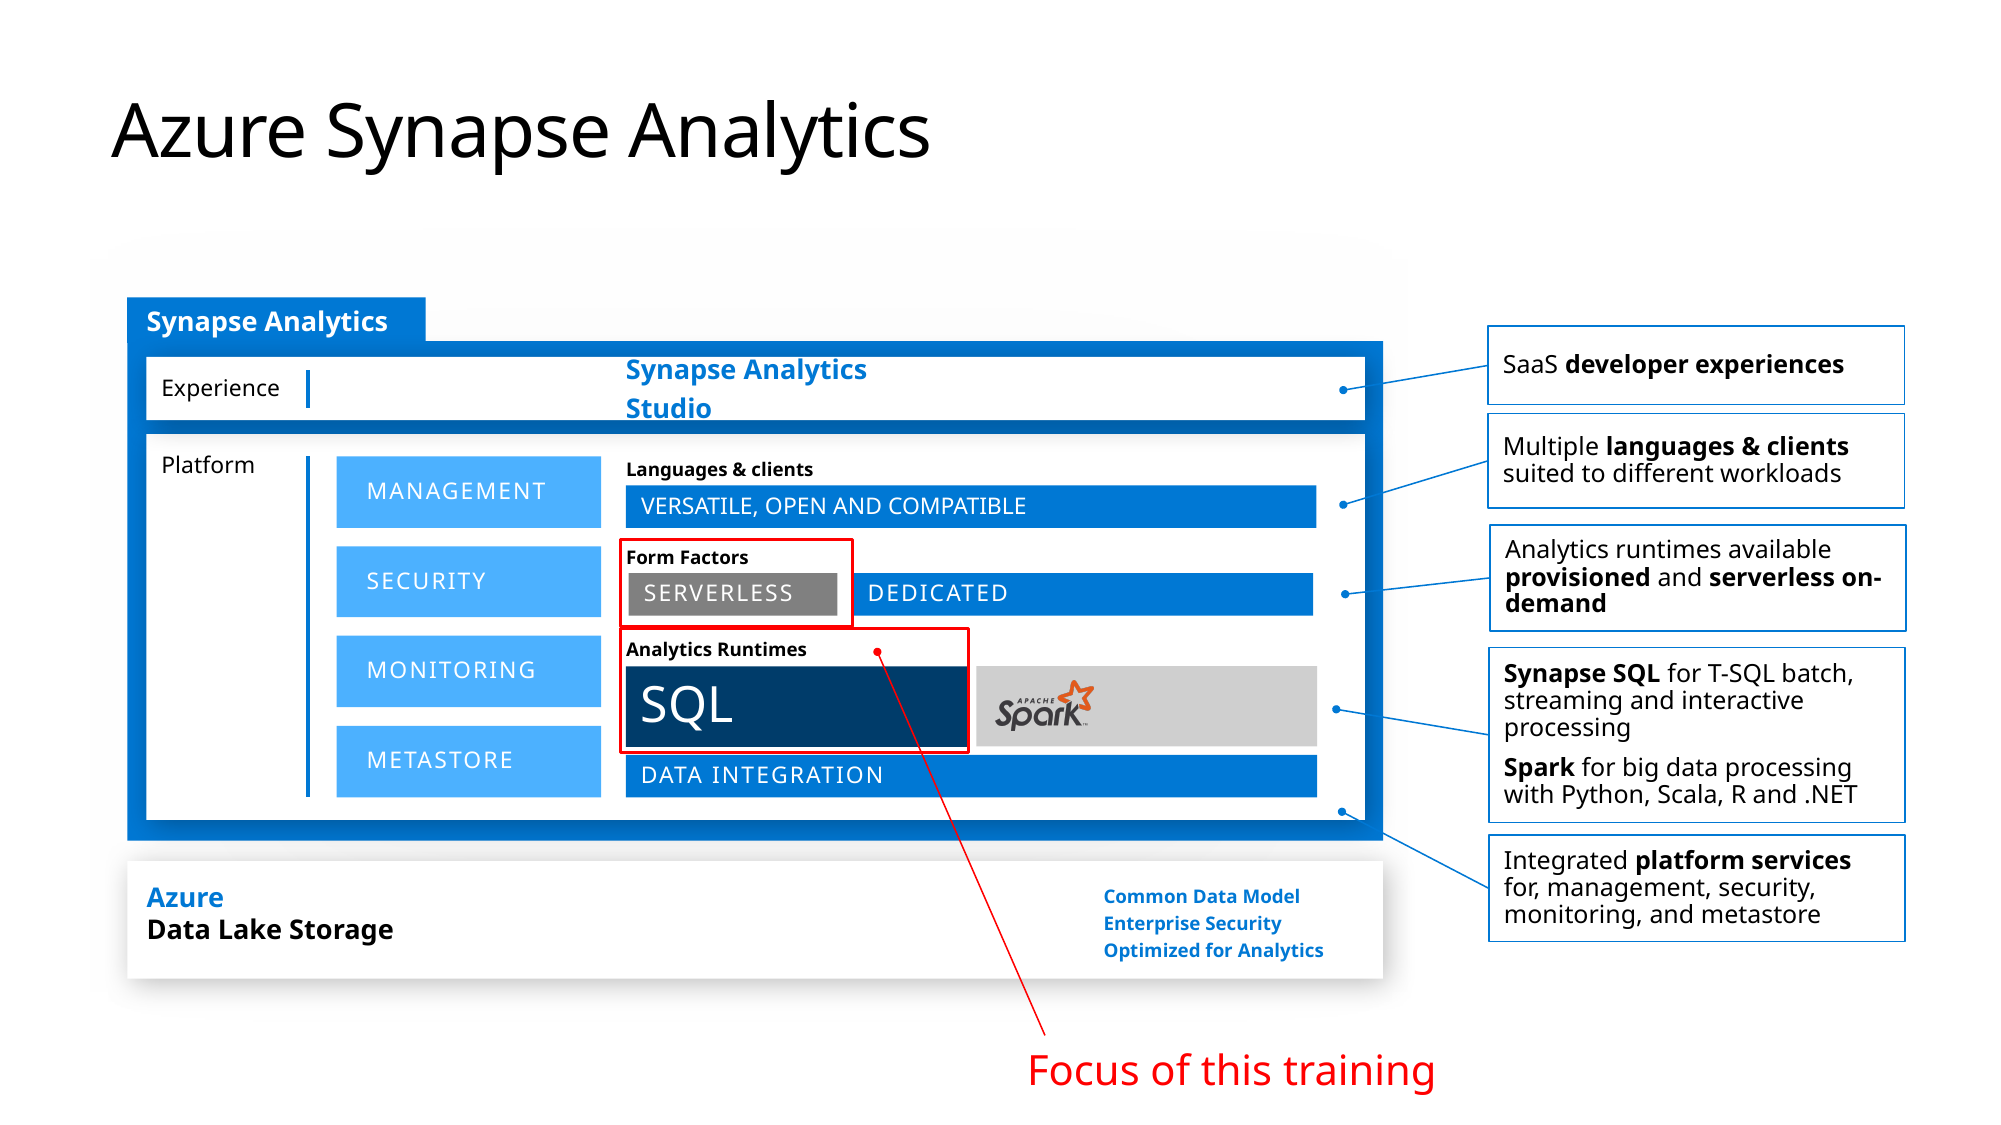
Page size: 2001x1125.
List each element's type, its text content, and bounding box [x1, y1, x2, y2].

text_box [1344, 577, 1491, 595]
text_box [1343, 365, 1489, 391]
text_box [1336, 709, 1490, 736]
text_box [126, 297, 1384, 841]
text_box Multiple languages & clients suited to different workloads [1487, 413, 1905, 509]
title Azure Synapse Analytics [96, 75, 1329, 257]
text_box SaaS developer experiences [1487, 325, 1905, 405]
text_box Analytics runtimes available provisioned and serverless on-demand [1489, 524, 1907, 632]
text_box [1046, 860, 1384, 979]
text_box Integrated platform services for, management, security, monitoring, and metastore [1488, 834, 1906, 942]
text_box Focus of this training [1027, 1043, 1437, 1094]
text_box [877, 651, 1046, 1036]
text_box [1341, 811, 1489, 889]
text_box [1046, 665, 1318, 747]
text_box Synapse SQL for T-SQL batch, streaming and interactive processing Spark for big data processing with Python, Scala, R and .NET [1488, 647, 1906, 823]
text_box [126, 860, 877, 979]
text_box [1343, 460, 1489, 506]
